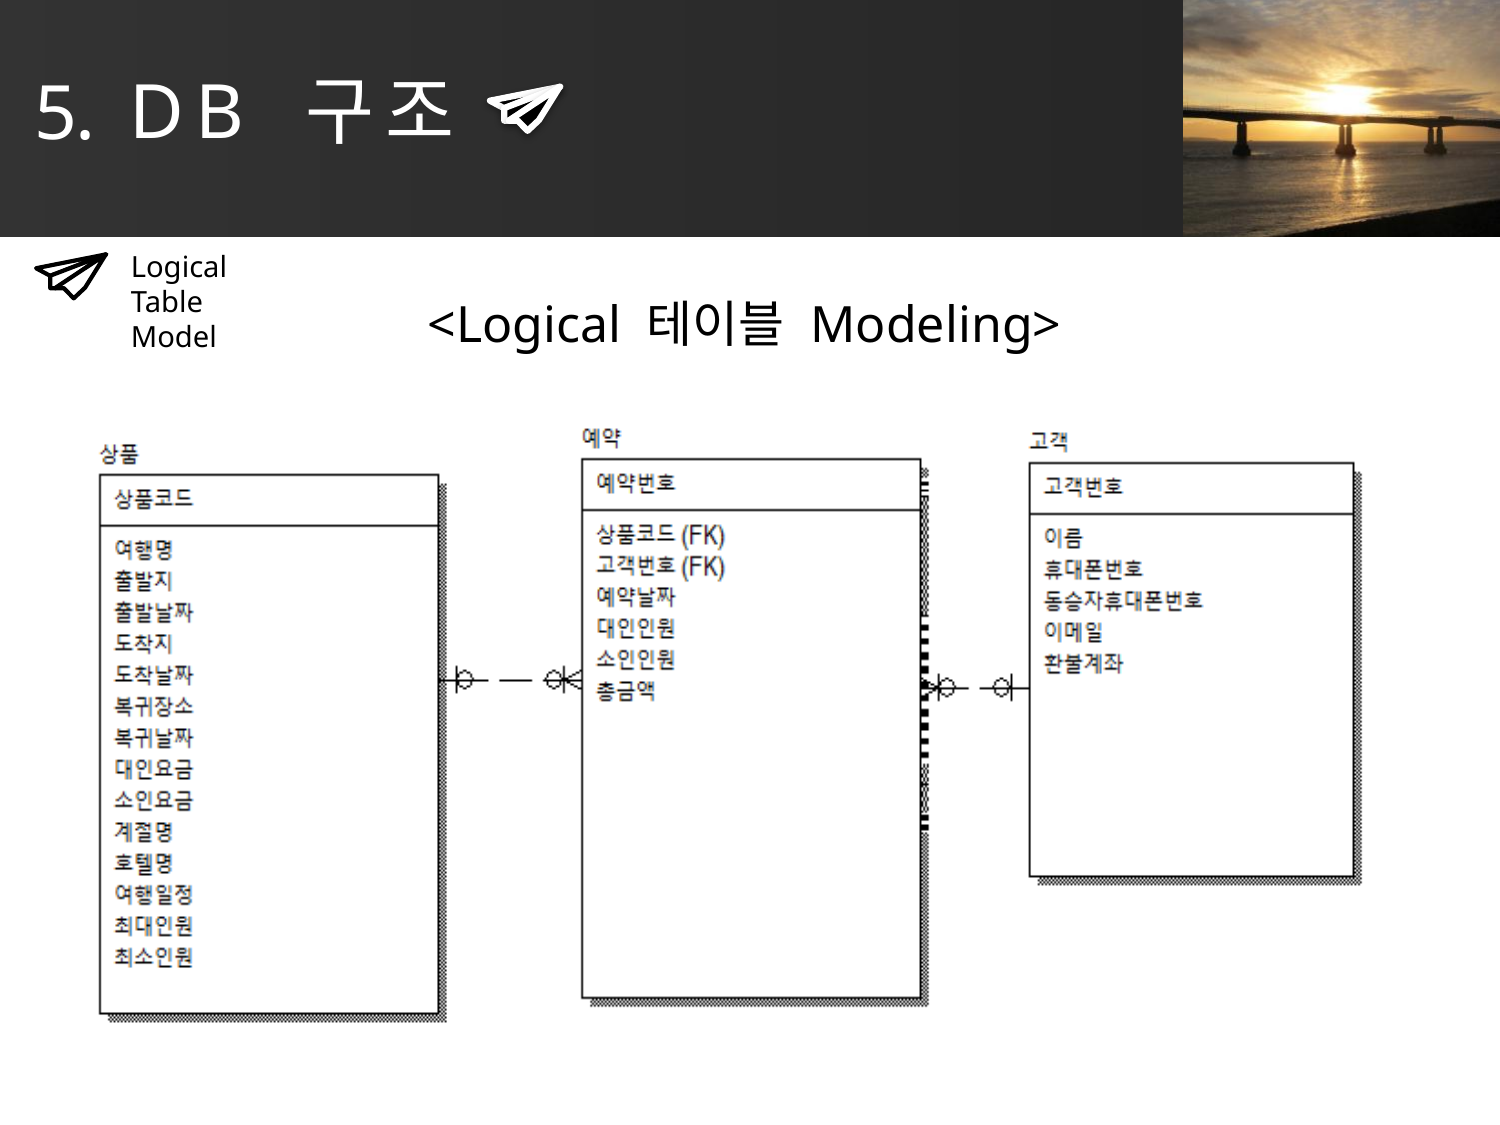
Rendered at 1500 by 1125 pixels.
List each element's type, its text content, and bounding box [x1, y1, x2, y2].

picture [54, 393, 1424, 1064]
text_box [35, 254, 107, 299]
text_box DB 구조 [114, 55, 824, 161]
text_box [489, 86, 561, 132]
text_box 5. [19, 56, 111, 162]
picture [1183, 0, 1500, 237]
text_box Logical Table Model [116, 241, 553, 361]
text_box <Logical 테이블 Modeling> [553, 285, 1077, 361]
